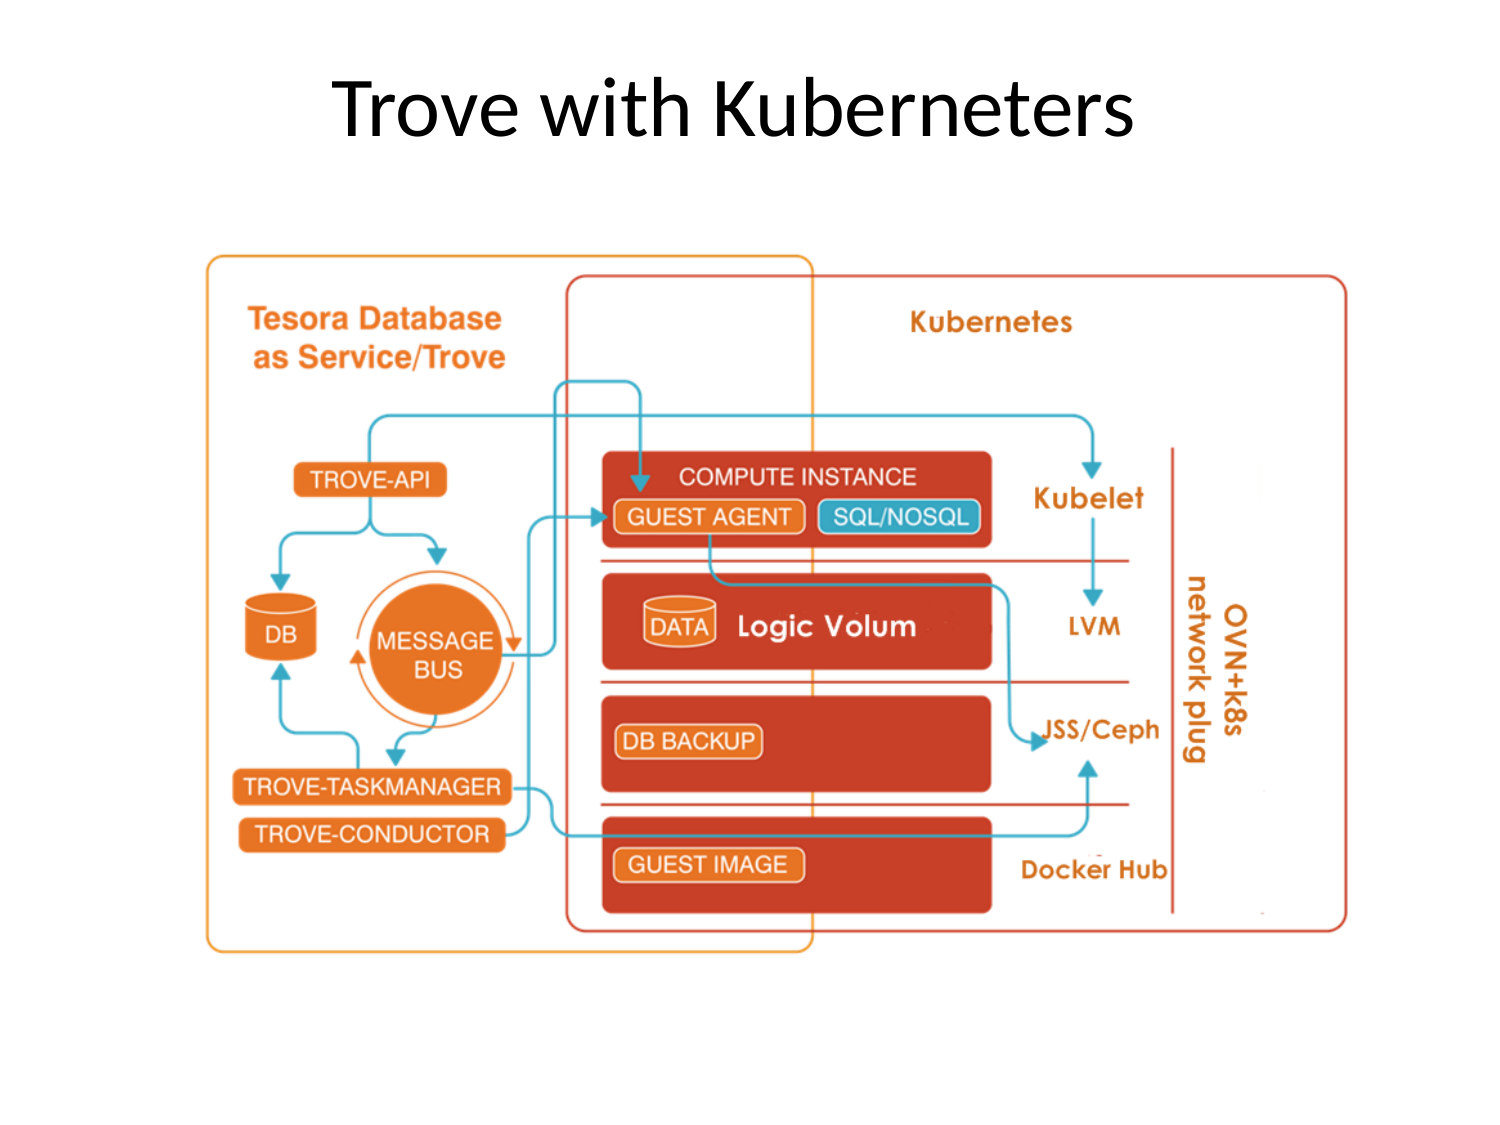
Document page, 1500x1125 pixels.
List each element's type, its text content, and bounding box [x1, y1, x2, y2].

title Trove with Kuberneters [280, 42, 1188, 161]
picture [159, 197, 1394, 1012]
